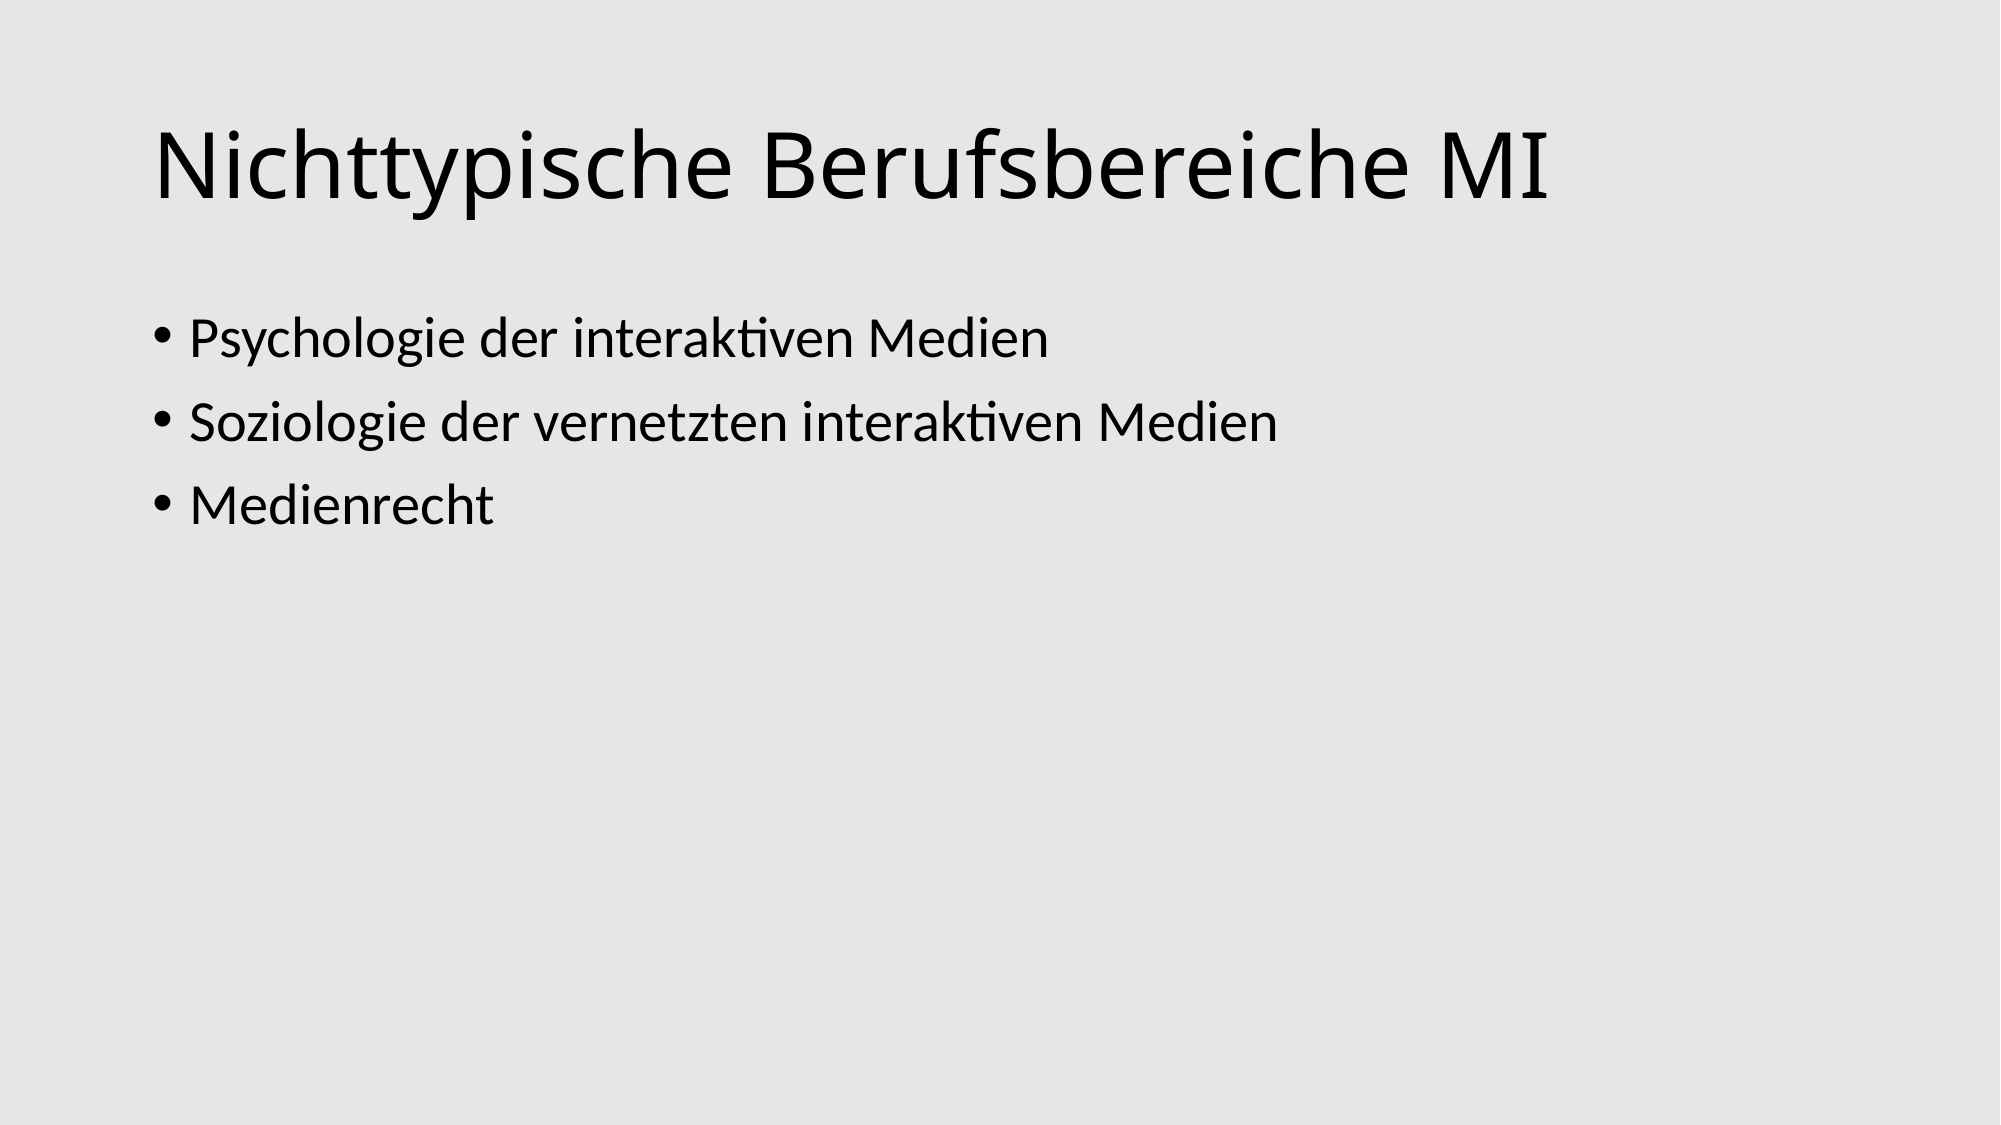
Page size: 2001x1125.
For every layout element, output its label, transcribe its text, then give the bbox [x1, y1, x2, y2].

list Psychologie der interaktiven Medien Soziologie der vernetzten interaktiven Medien Medienrecht [137, 299, 1863, 1014]
title Nichttypische Berufsbereiche MI [137, 59, 1863, 278]
